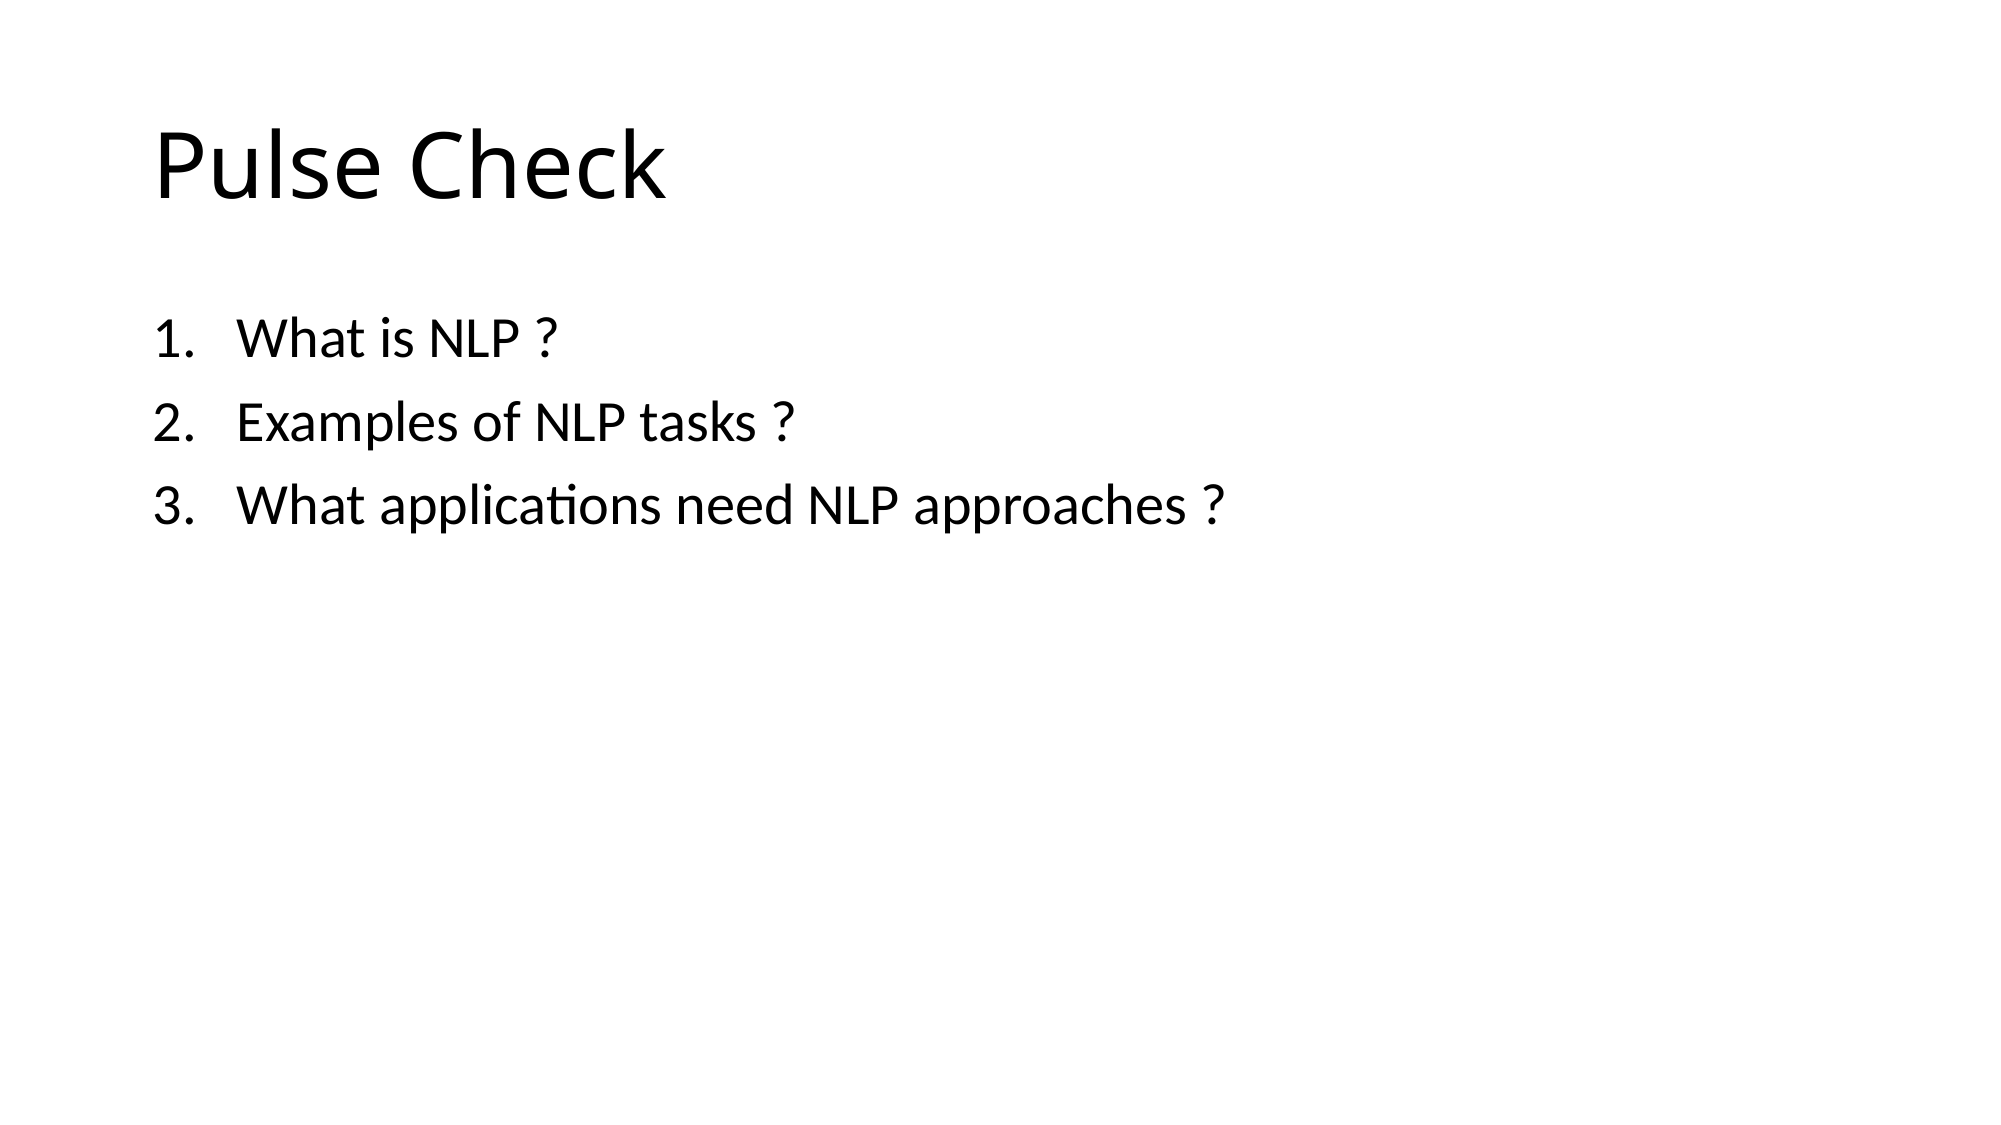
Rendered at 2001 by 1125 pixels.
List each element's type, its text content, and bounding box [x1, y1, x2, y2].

title Pulse Check [137, 59, 1863, 278]
list What is NLP ? Examples of NLP tasks ? What applications need NLP approaches ? [137, 299, 1888, 1014]
